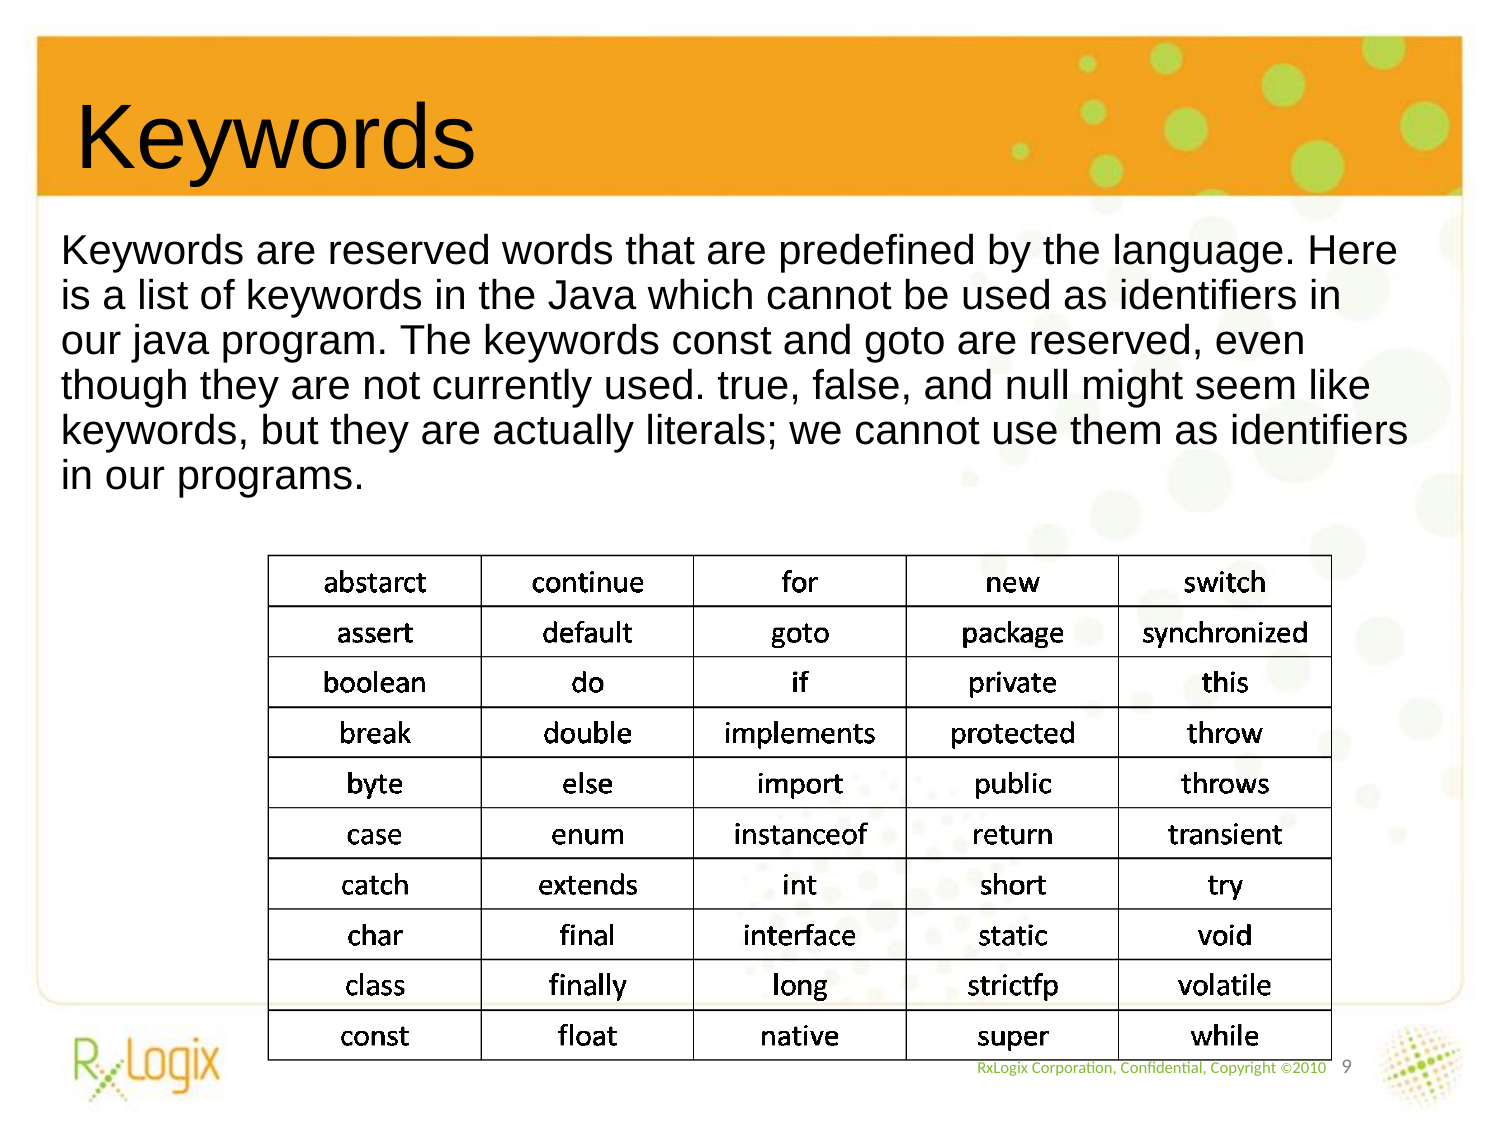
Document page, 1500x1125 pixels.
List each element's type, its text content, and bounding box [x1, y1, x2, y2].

text_box Keywords are reserved words that are predefined by the language. Here is a list of keywords in the Java which cannot be used as identifiers in our java program. The keywords const and goto are reserved, even though they are not currently used. true, false, and null might seem like keywords, but they are actually literals; we cannot use them as identifiers in our programs. [60, 102, 1411, 756]
picture [0, 0, 1500, 1125]
text_box Keywords [74, 44, 1425, 233]
